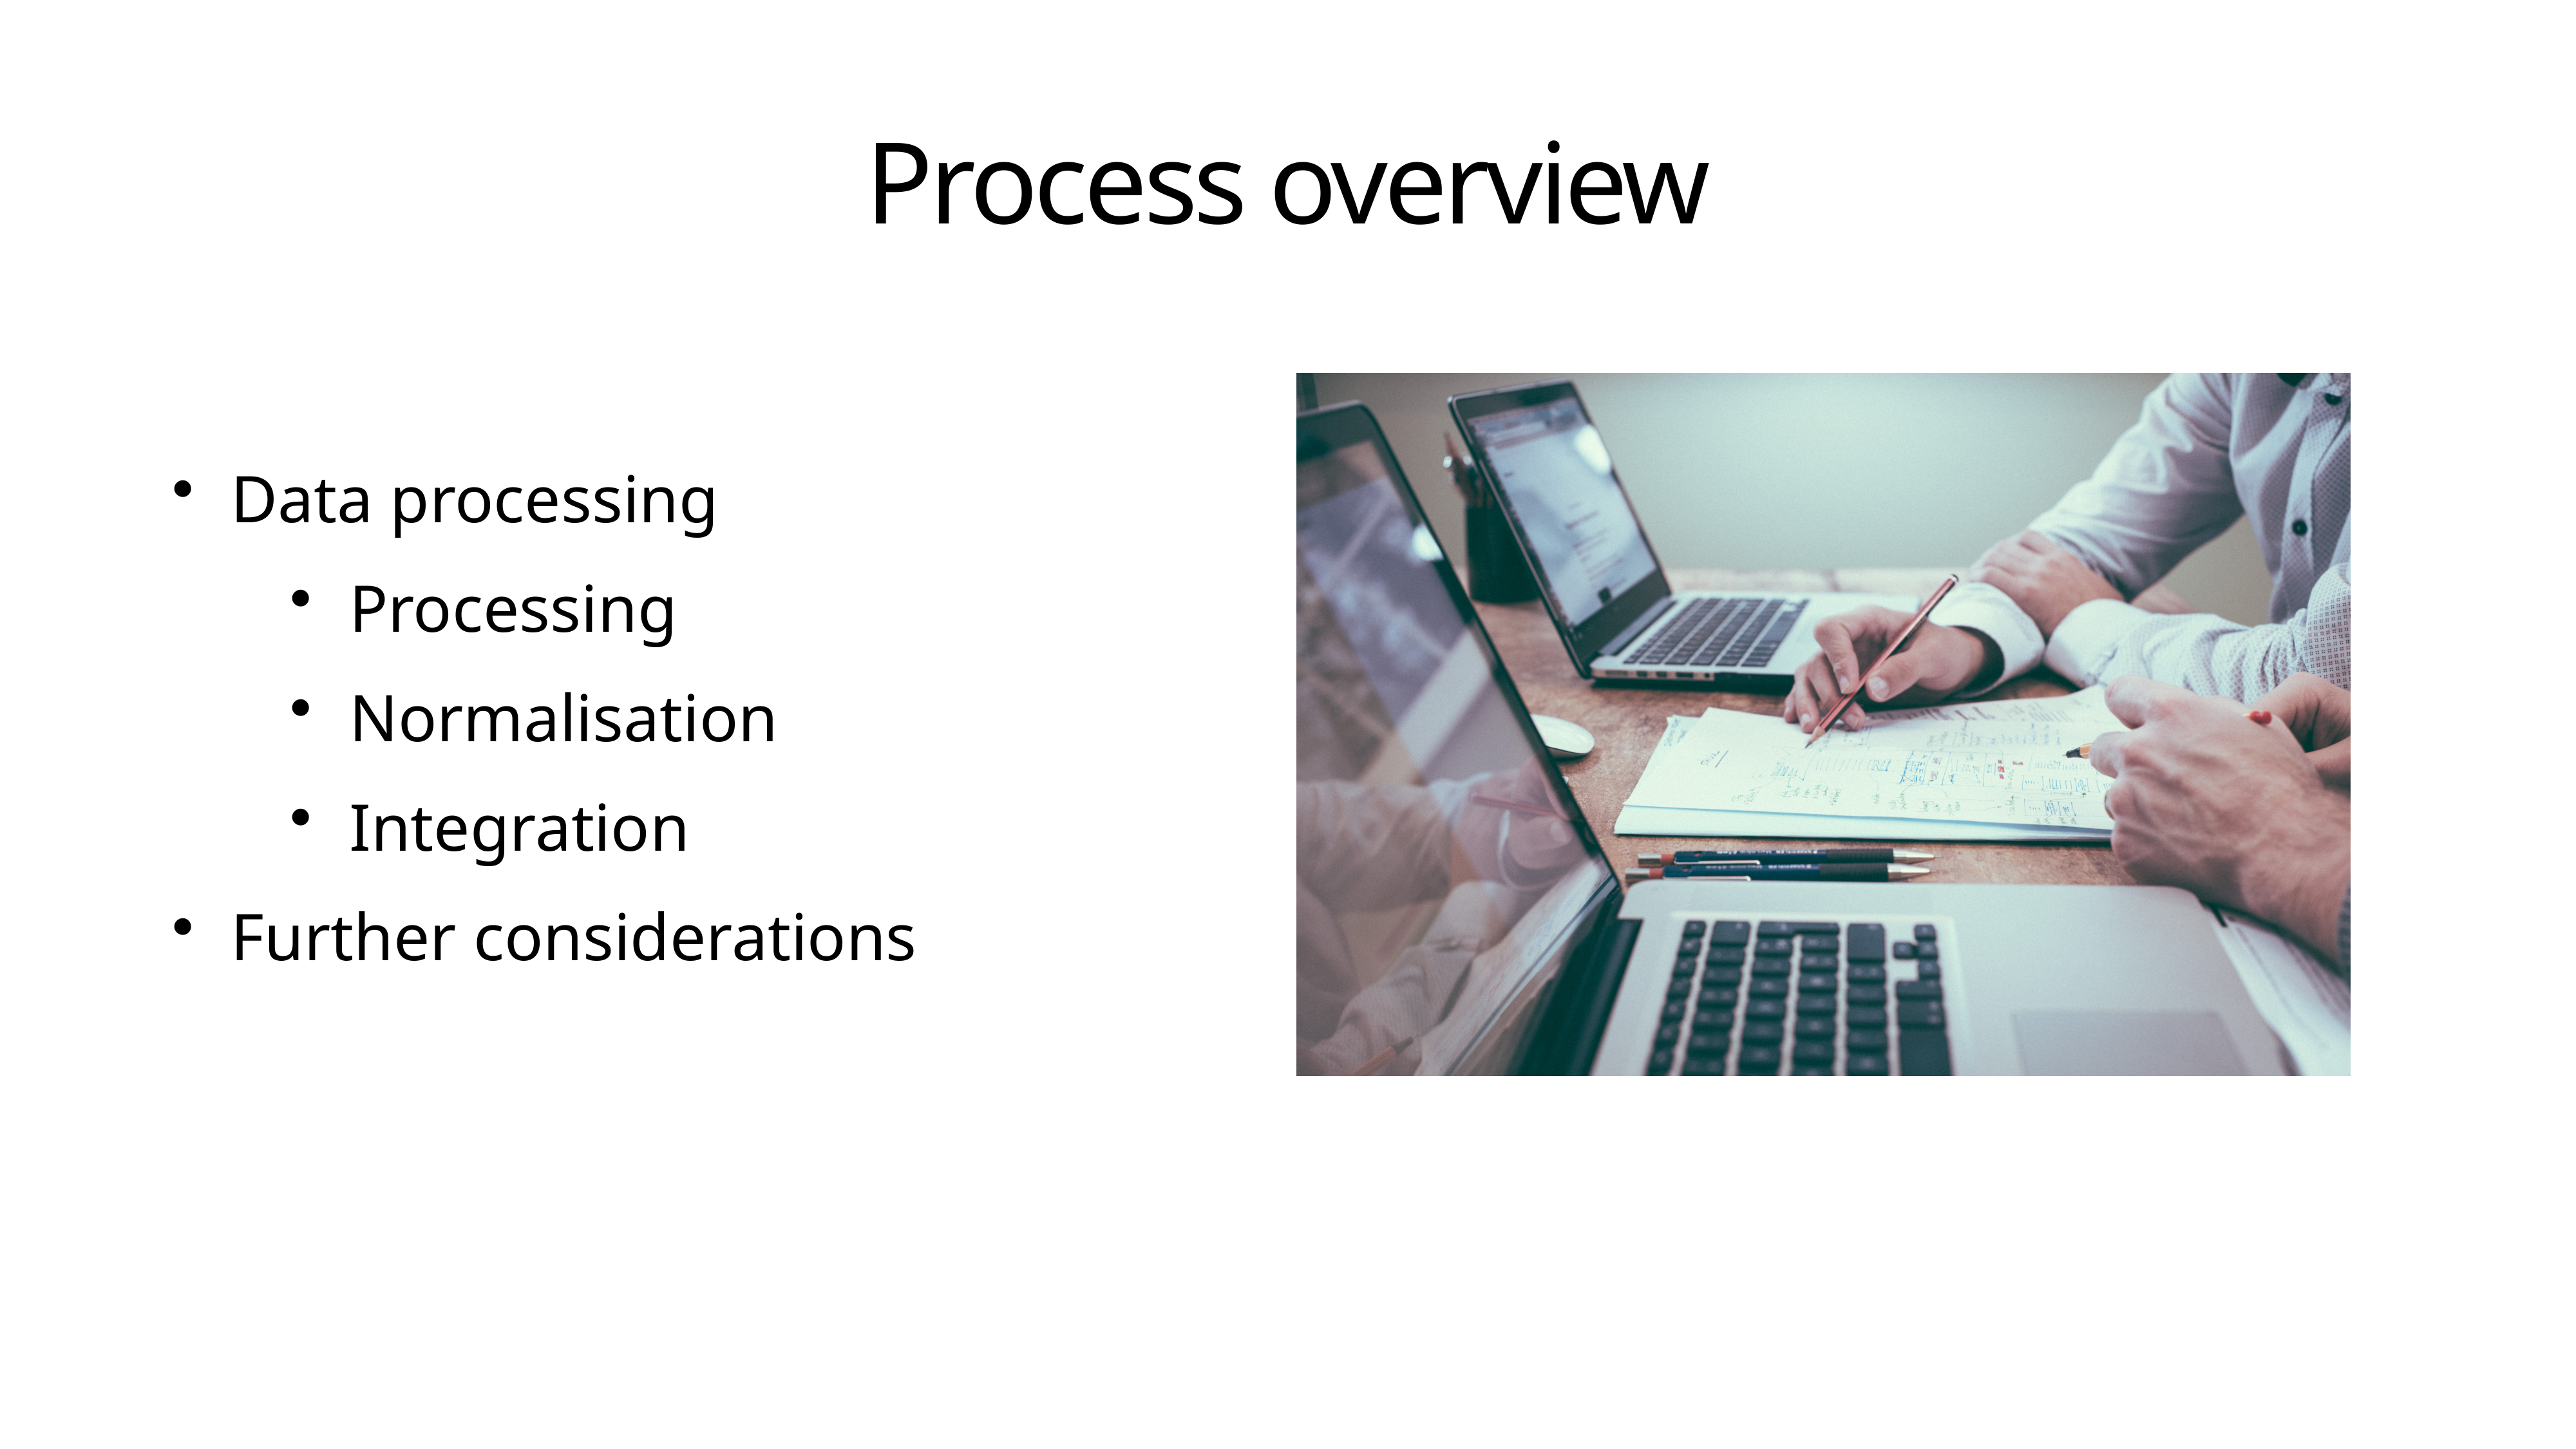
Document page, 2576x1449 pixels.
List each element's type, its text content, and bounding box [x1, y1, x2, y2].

picture [1296, 372, 2351, 1076]
list Data processing Processing Normalisation Integration Further considerations [107, 452, 2416, 1344]
title Process overview [133, 85, 2443, 252]
